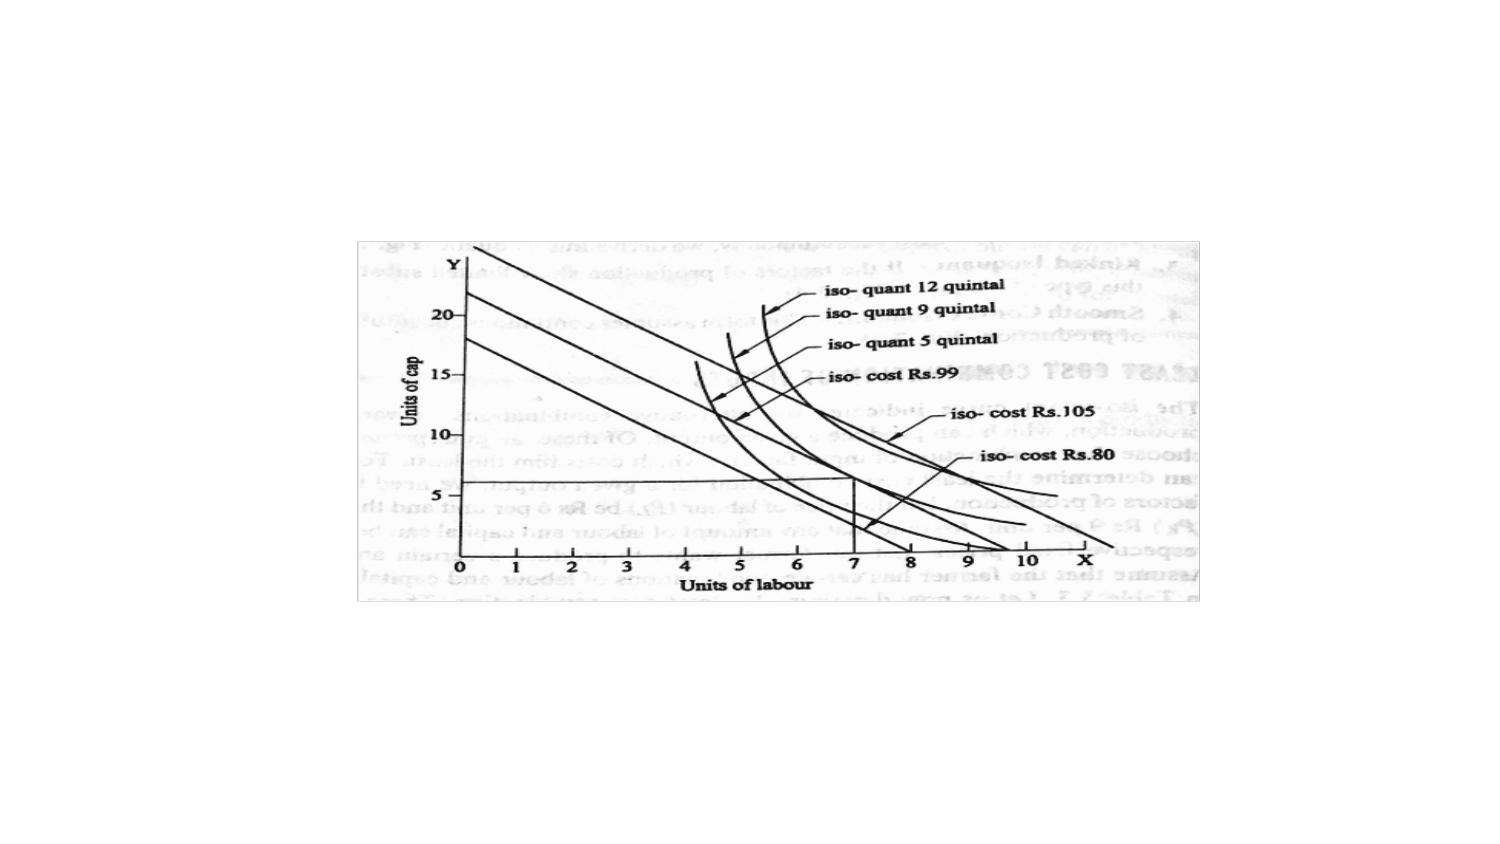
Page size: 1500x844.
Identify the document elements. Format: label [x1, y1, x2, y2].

picture [309, 3, 1249, 840]
